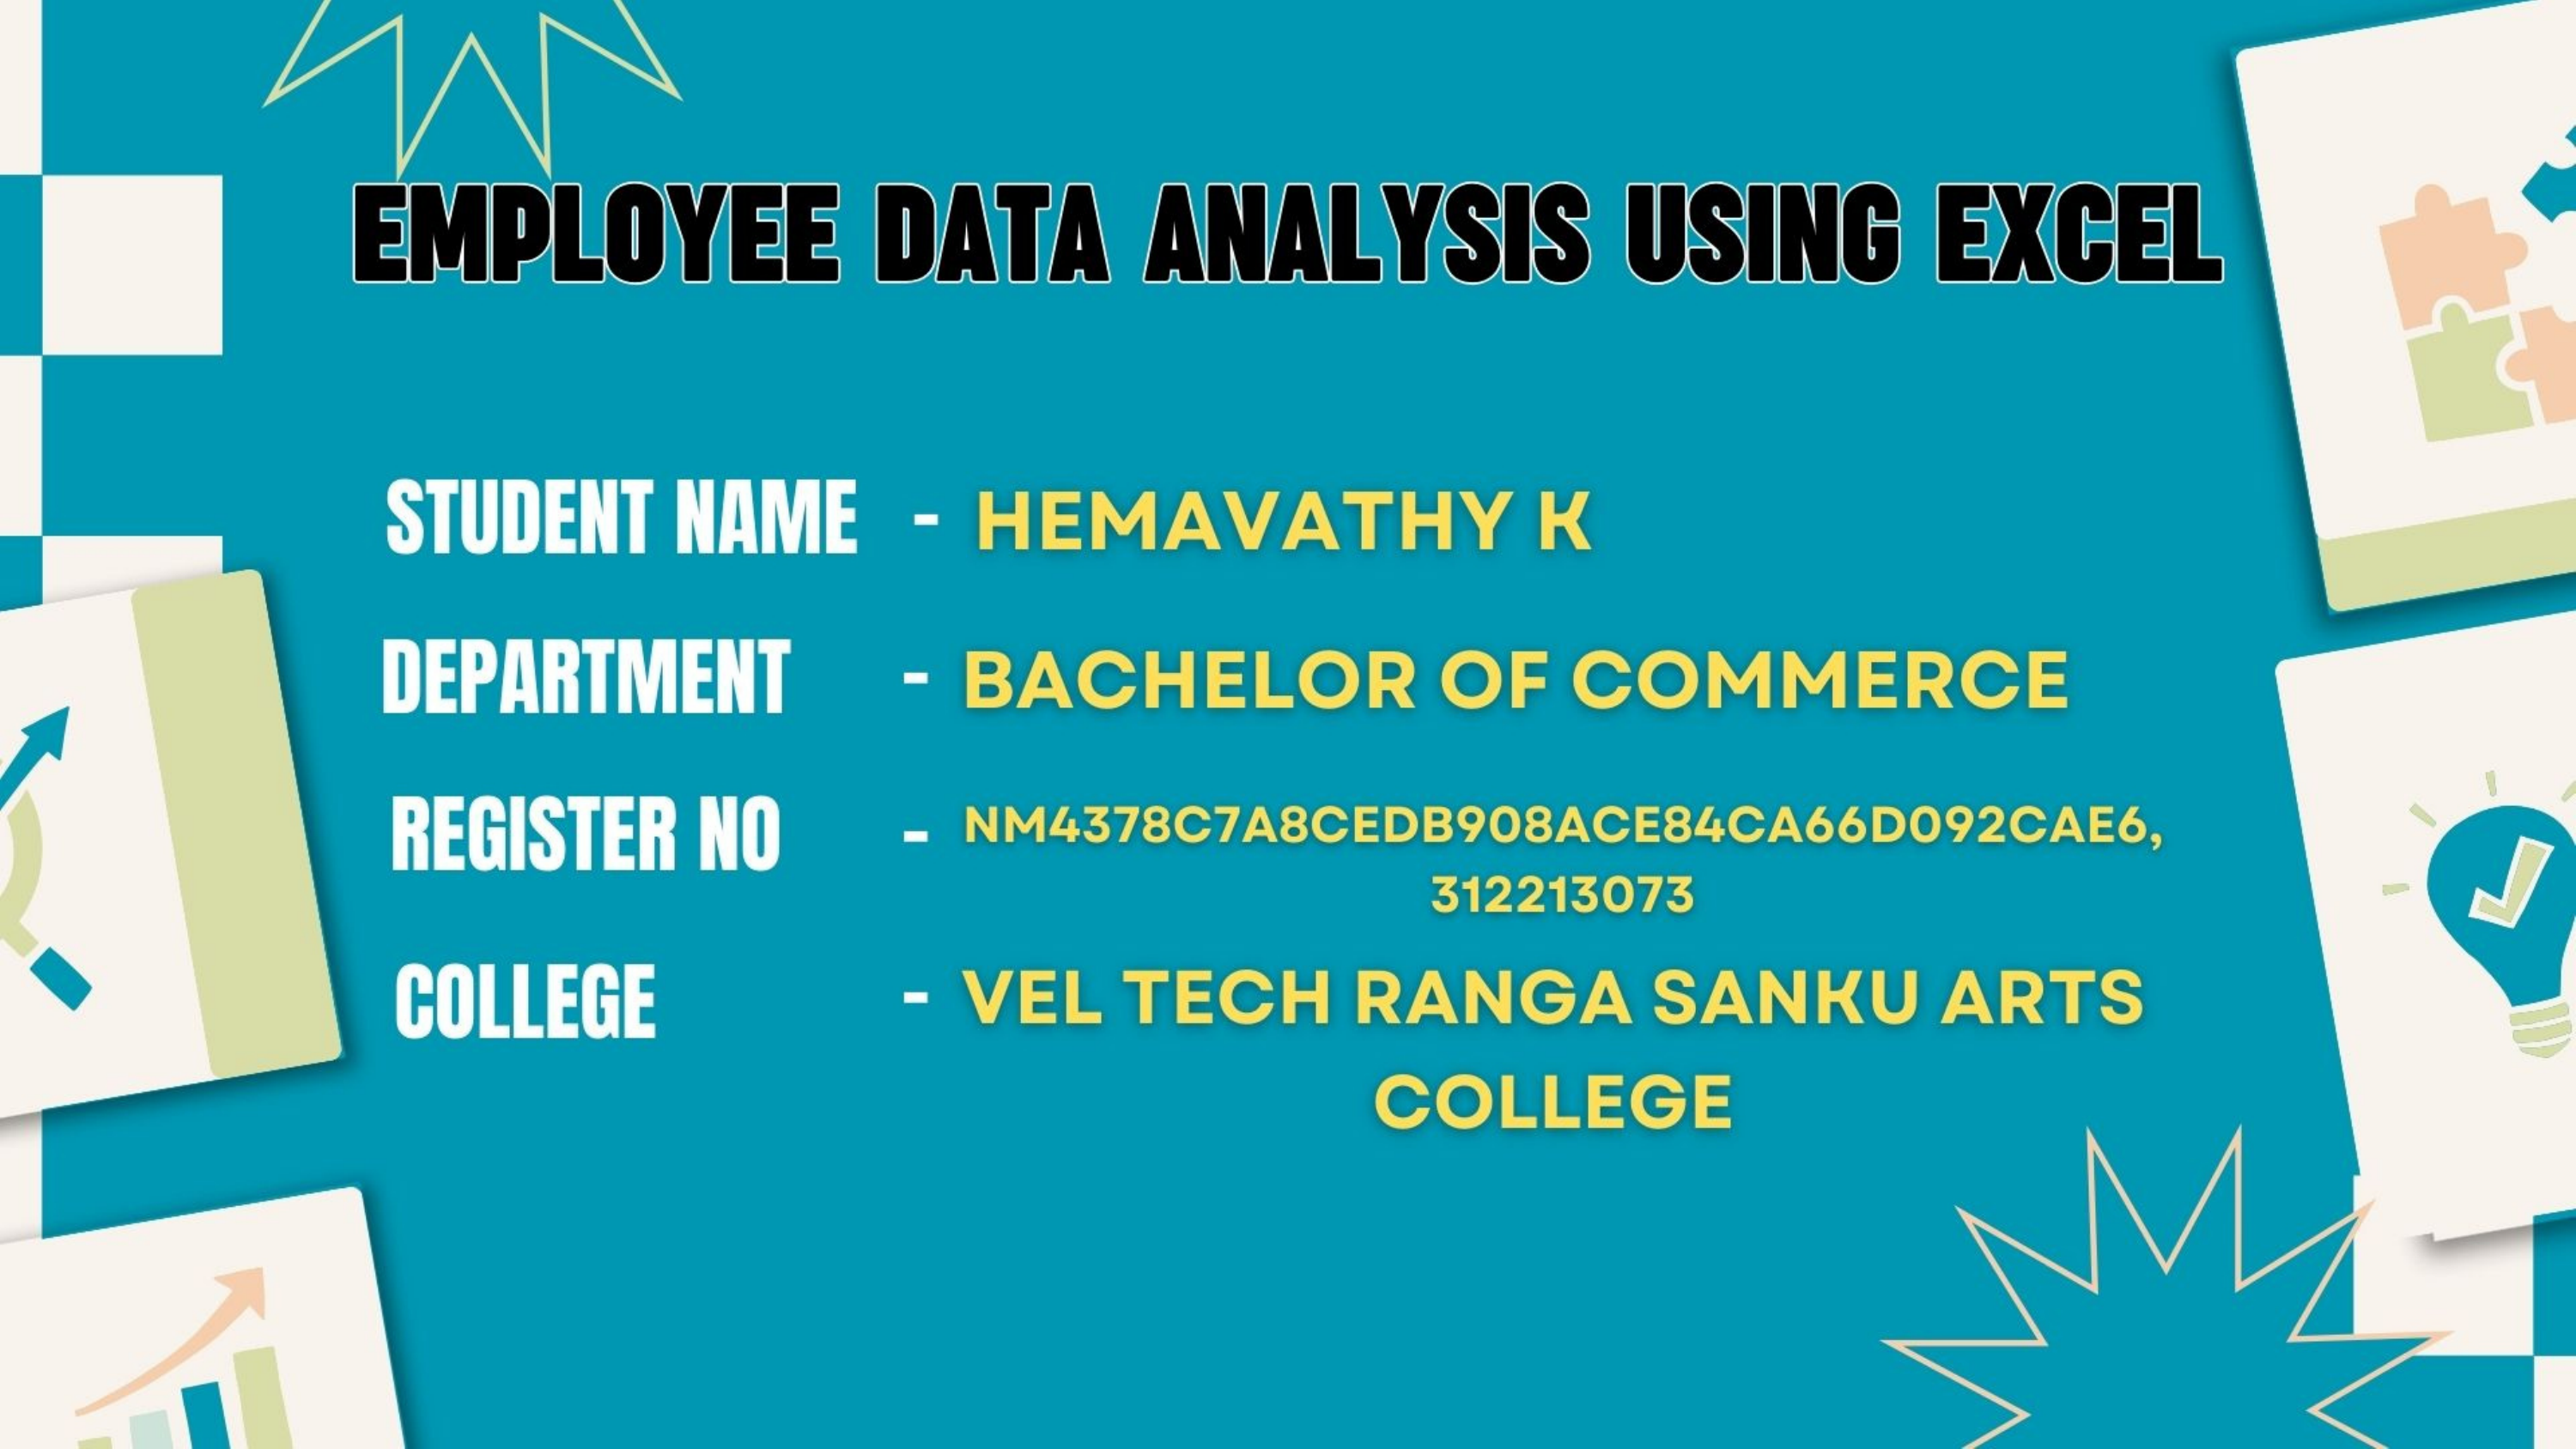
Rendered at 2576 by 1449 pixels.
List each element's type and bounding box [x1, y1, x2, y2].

text_box [0, 0, 2576, 1449]
